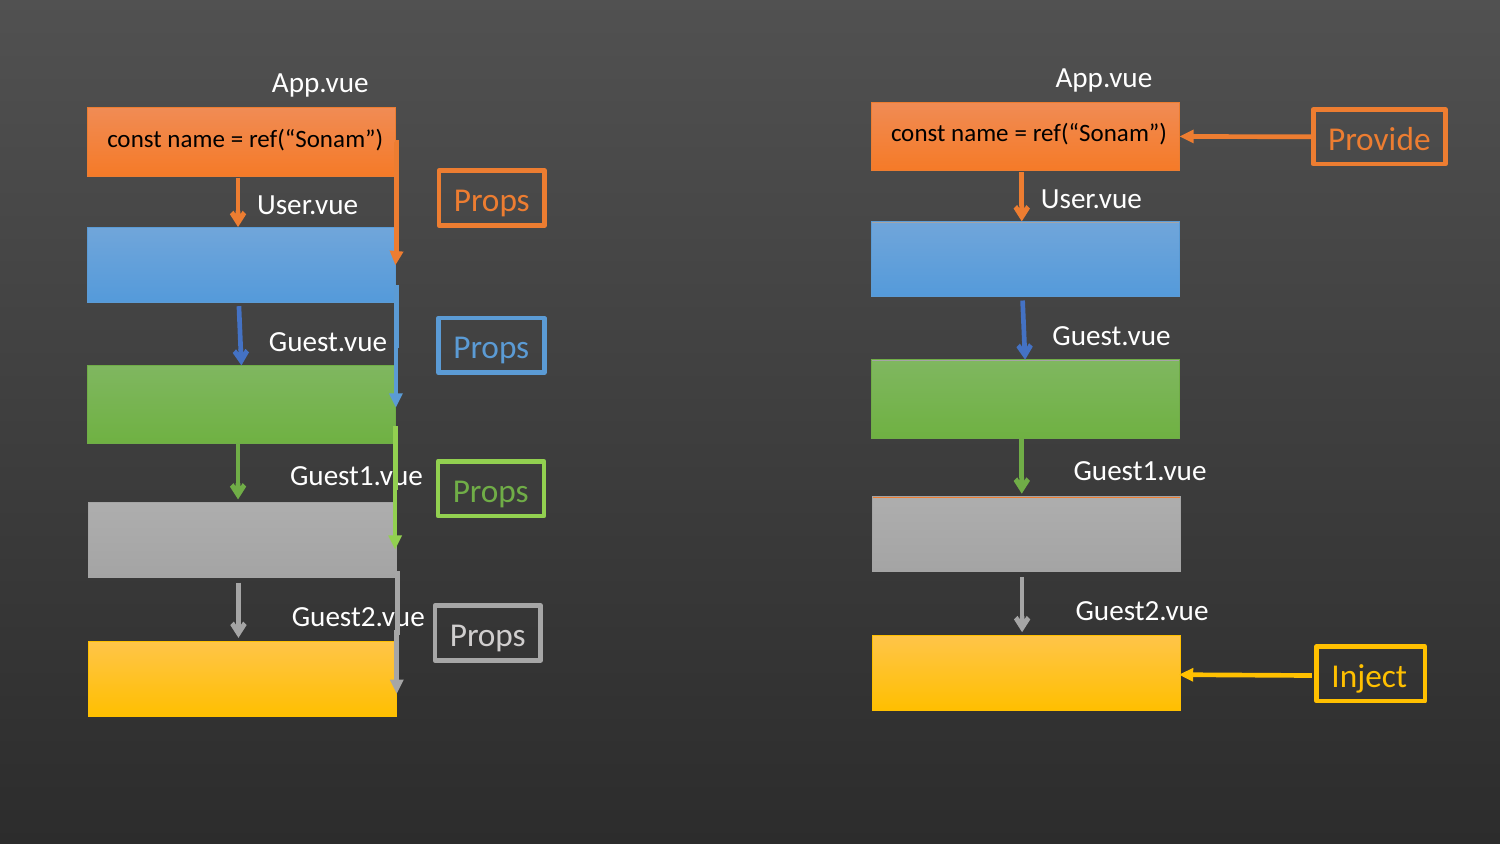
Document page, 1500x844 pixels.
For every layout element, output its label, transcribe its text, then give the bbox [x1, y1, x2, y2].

text_box Guest1.vue [275, 449, 393, 499]
text_box Provide [1313, 109, 1446, 165]
text_box Guest.vue [1037, 309, 1186, 359]
text_box User.vue [1026, 171, 1158, 222]
text_box [87, 107, 396, 177]
text_box Guest2.vue [1060, 583, 1224, 634]
text_box Props [438, 461, 544, 516]
text_box Guest1.vue [397, 449, 438, 499]
text_box Props [434, 605, 541, 661]
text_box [1022, 300, 1026, 360]
text_box App.vue [1040, 50, 1168, 101]
text_box Guest.vue [254, 315, 394, 365]
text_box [238, 306, 242, 366]
text_box [872, 496, 1181, 572]
text_box Inject [1316, 646, 1425, 702]
text_box [871, 102, 1180, 171]
text_box [88, 641, 397, 717]
text_box Guest2.vue [399, 589, 440, 640]
text_box User.vue [242, 177, 374, 228]
text_box App.vue [257, 56, 384, 106]
text_box [87, 365, 396, 444]
text_box const name = ref(“Sonam”) [92, 115, 399, 160]
text_box [871, 221, 1180, 297]
text_box Props [438, 318, 545, 373]
text_box [88, 502, 397, 578]
text_box [87, 227, 396, 303]
text_box Guest2.vue [277, 589, 395, 640]
text_box Guest1.vue [1058, 443, 1222, 494]
text_box const name = ref(“Sonam”) [876, 109, 1183, 155]
text_box Props [439, 170, 545, 226]
text_box [871, 359, 1180, 439]
text_box [872, 635, 1181, 711]
text_box Guest.vue [398, 315, 403, 365]
